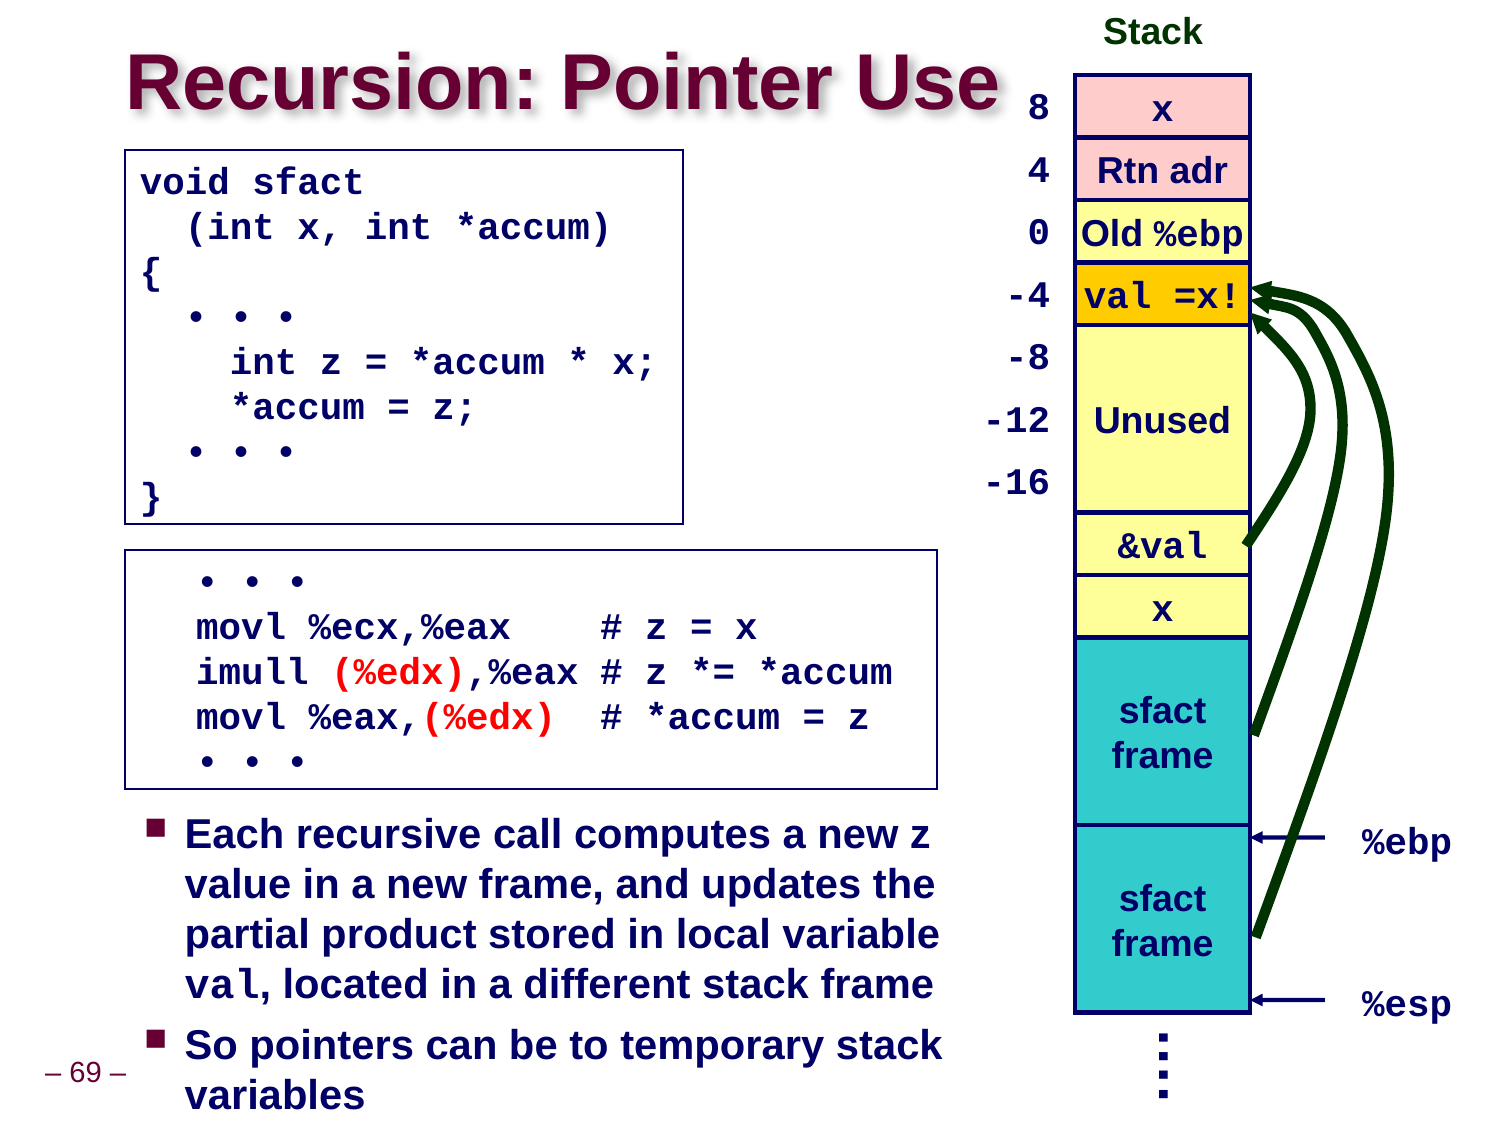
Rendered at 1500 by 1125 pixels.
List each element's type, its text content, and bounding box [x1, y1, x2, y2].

title Recursion: Pointer Use [124, 37, 1005, 132]
text_box -8 [967, 324, 1088, 385]
text_box -4 [967, 262, 1074, 323]
text_box -12 [967, 387, 1088, 448]
text_box x [1074, 575, 1250, 637]
text_box 0 [967, 199, 1088, 260]
list Each recursive call computes a new z value in a new frame, and updates the partial product stored in local variable val, located in a different stack frame So pointers can be to temporary stack variables [47, 799, 1051, 991]
text_box [1249, 284, 1389, 938]
text_box Unused [1074, 325, 1249, 512]
text_box void sfact (int x, int *accum) { • • • int z = *accum * x; *accum = z; • • • } [124, 149, 683, 525]
text_box [1245, 312, 1252, 546]
text_box Stack [1088, 0, 1218, 60]
text_box [1250, 993, 1325, 1007]
text_box &val [1074, 512, 1250, 575]
text_box Rtn adr [1074, 137, 1250, 199]
text_box …. [1139, 1013, 1218, 1118]
text_box x [1074, 74, 1250, 137]
text_box sfact frame [1074, 637, 1250, 825]
text_box %ebp [1347, 809, 1468, 869]
text_box val =x! [1074, 262, 1250, 325]
text_box 4 [967, 137, 1088, 198]
text_box -16 [967, 449, 1066, 510]
text_box • • • movl %ecx,%eax # z = x imull (%edx),%eax # z *= *accum movl %eax,(%edx) # *accum = z • • • [124, 549, 938, 790]
text_box Old %ebp [1074, 199, 1250, 262]
text_box sfact frame [1074, 825, 1250, 1013]
text_box %esp [1347, 971, 1468, 1032]
text_box 8 [967, 74, 1088, 135]
